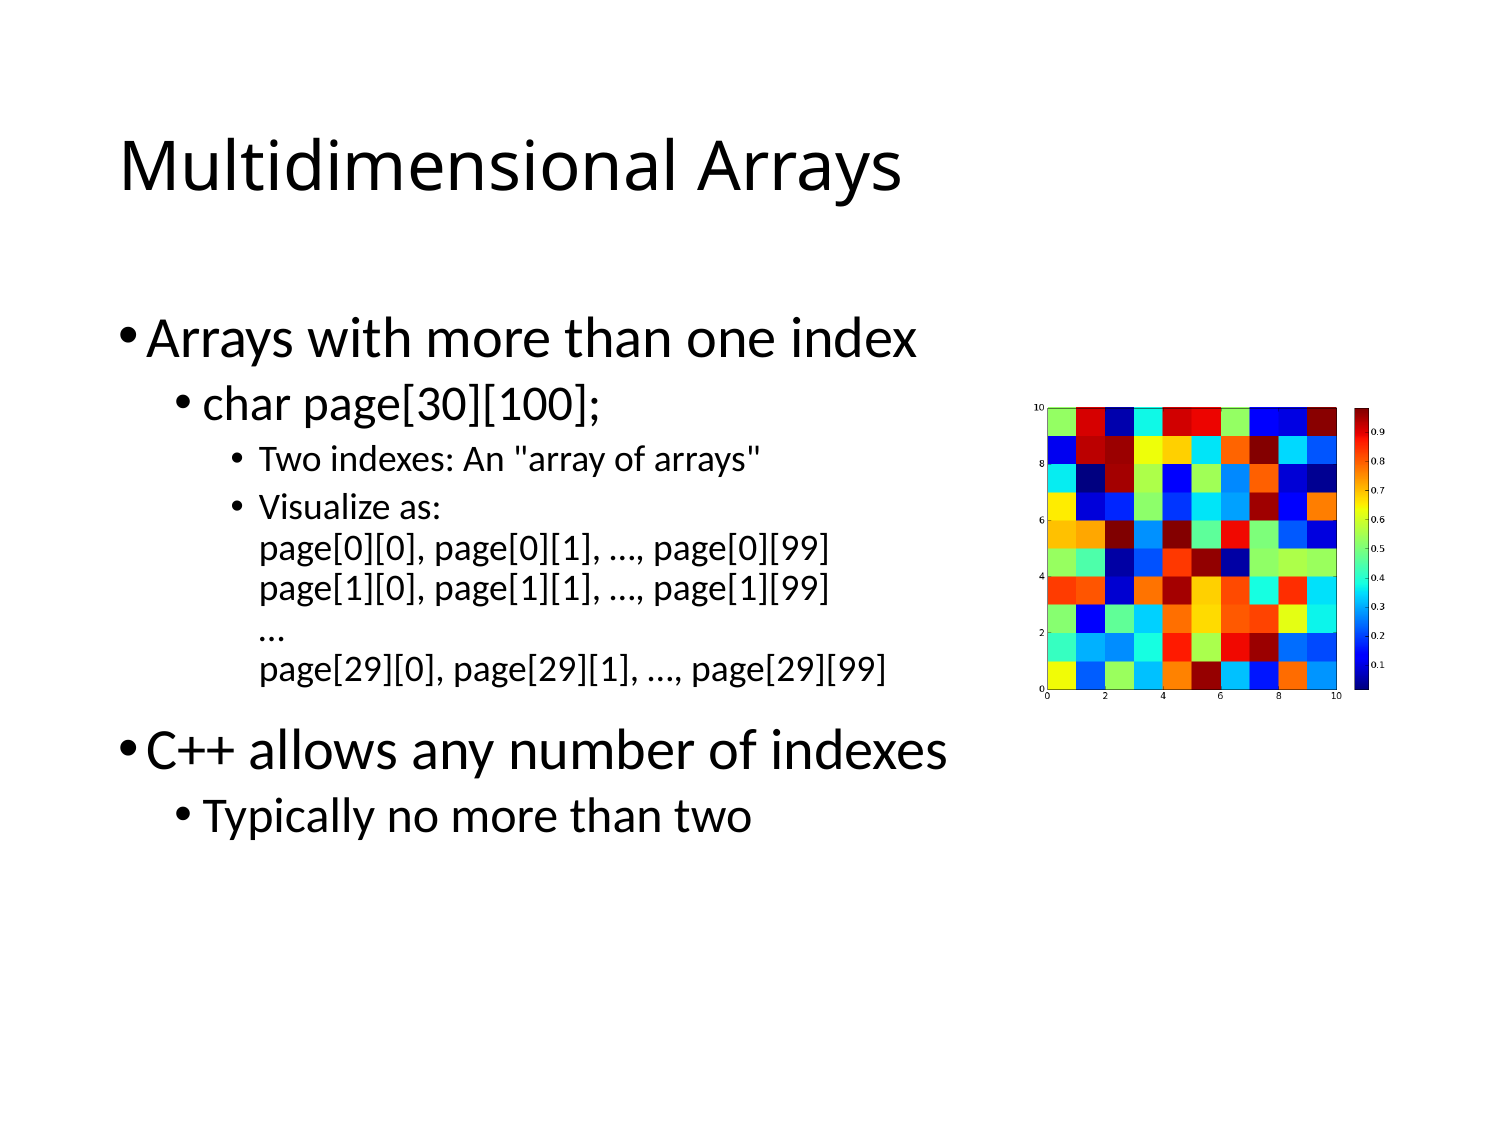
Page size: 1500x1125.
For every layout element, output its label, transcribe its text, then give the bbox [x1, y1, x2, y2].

picture [989, 372, 1455, 724]
title Multidimensional Arrays [103, 59, 1397, 278]
list Arrays with more than one index char page[30][100]; Two indexes: An "array of arrays" Visualize as: page[0][0], page[0][1], …, page[0][99] page[1][0], page[1][1], …, page[1][99] … page[29][0], page[29][1], …, page[29][99] C++ allows any number of indexes Typically no more than two [103, 299, 1397, 1014]
